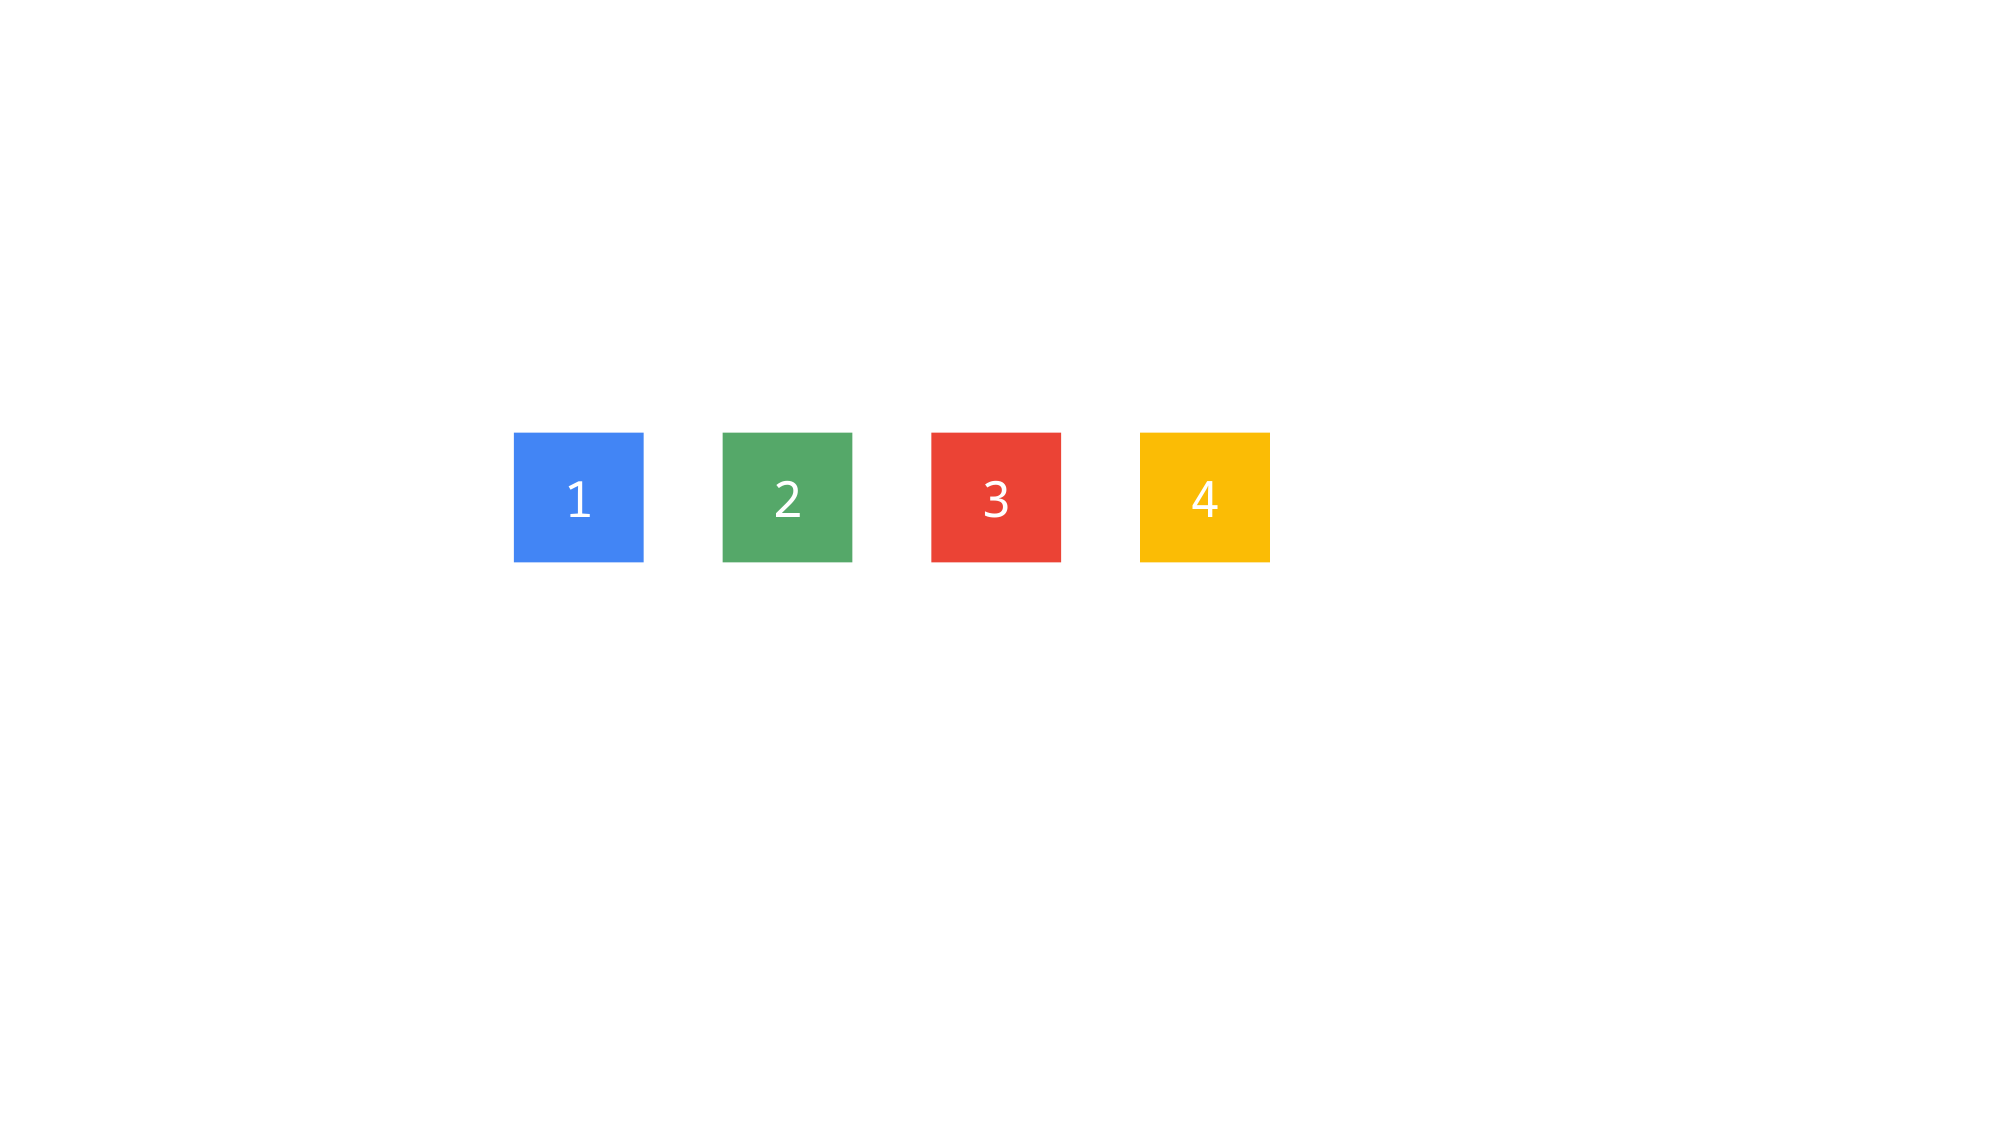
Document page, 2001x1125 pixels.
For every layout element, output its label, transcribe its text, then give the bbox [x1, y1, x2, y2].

text_box 1 [513, 432, 645, 563]
text_box 2 [722, 432, 853, 563]
text_box 4 [1139, 432, 1271, 563]
text_box 3 [930, 432, 1062, 563]
